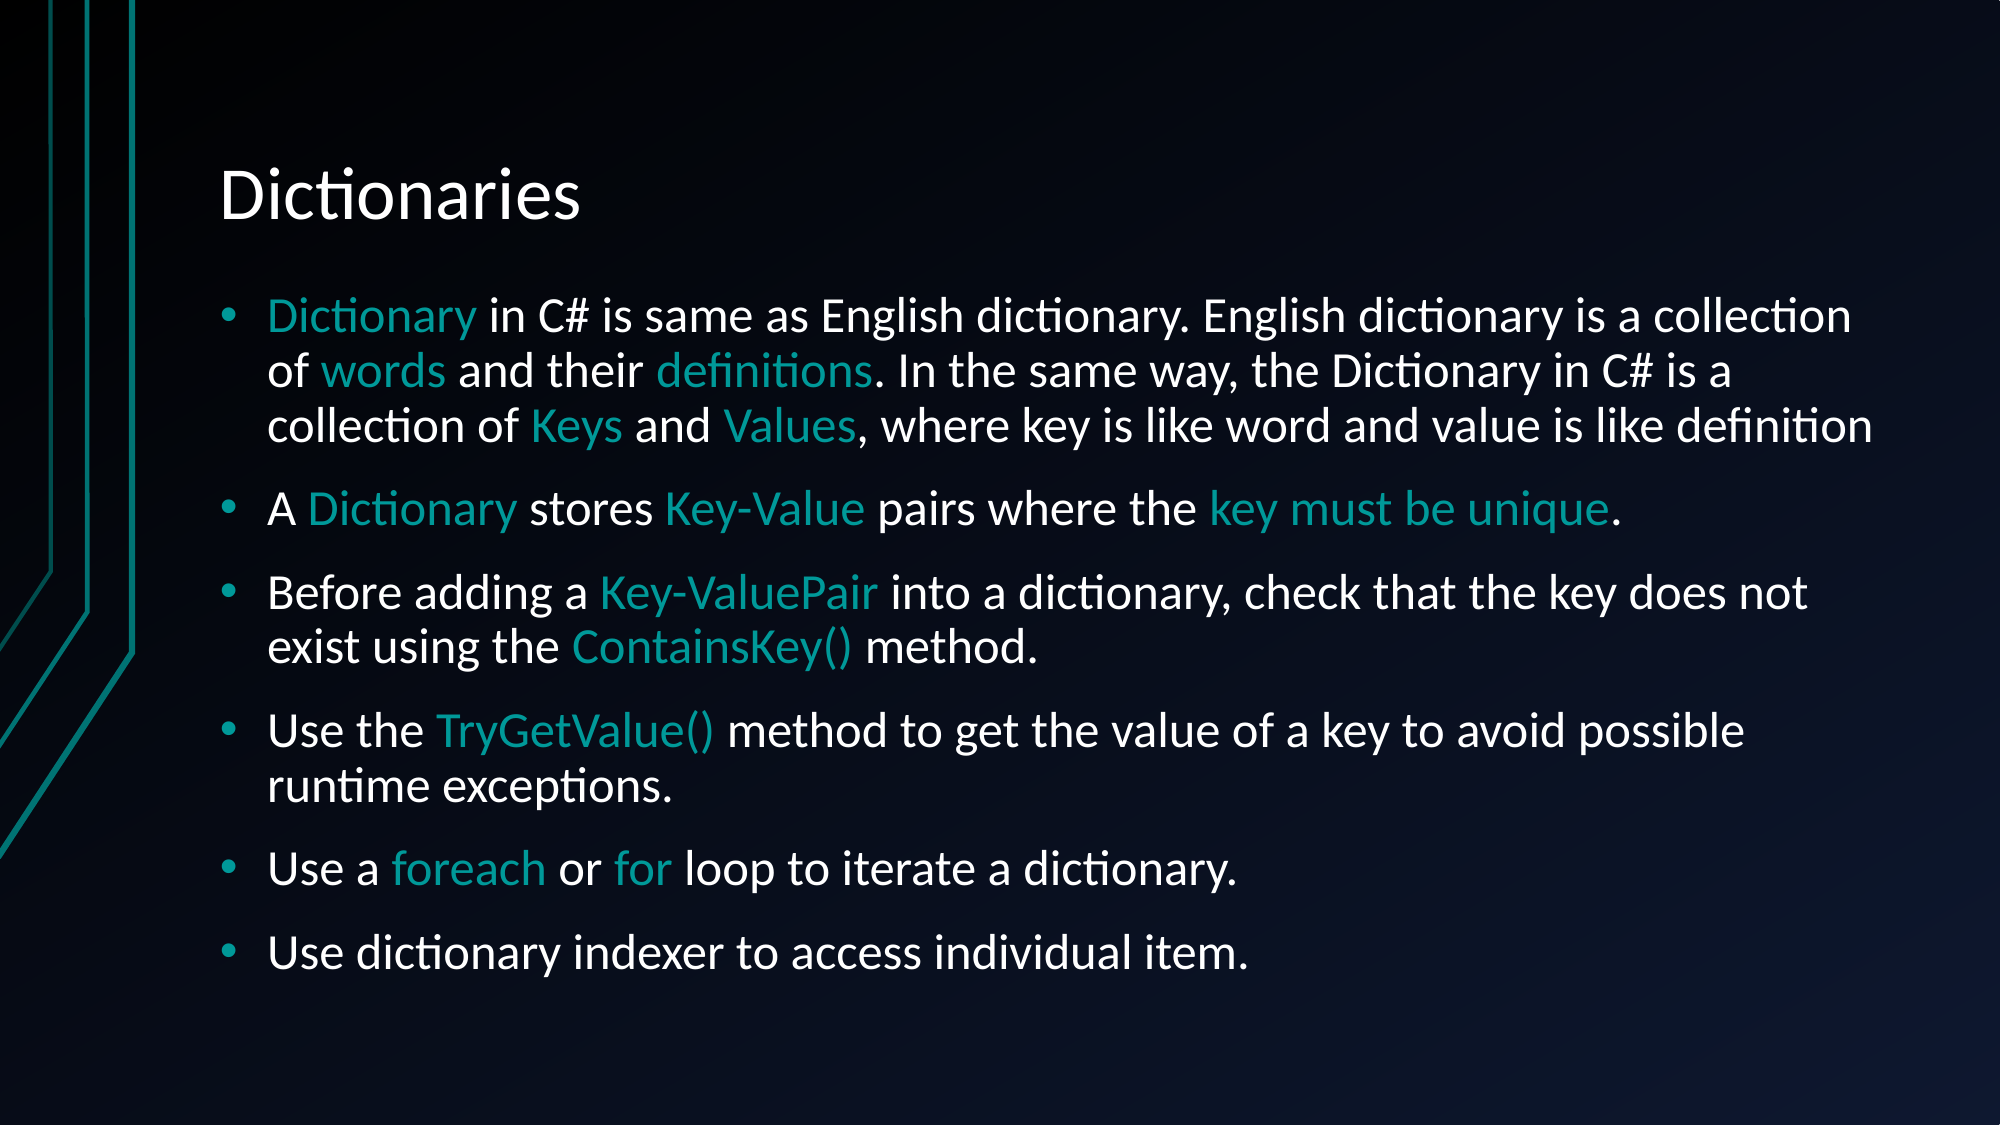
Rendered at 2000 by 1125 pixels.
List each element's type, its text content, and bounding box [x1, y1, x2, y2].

title Dictionaries [199, 45, 1900, 246]
list Dictionary in C# is same as English dictionary. English dictionary is a collection of words and their definitions. In the same way, the Dictionary in C# is a collection of Keys and Values, where key is like word and value is like definition A Dictionary stores Key-Value pairs where the key must be unique. Before adding a Key-ValuePair into a dictionary, check that the key does not exist using the ContainsKey() method. Use the TryGetValue() method to get the value of a key to avoid possible runtime exceptions. Use a foreach or for loop to iterate a dictionary. Use dictionary indexer to access individual item. [199, 279, 1900, 1012]
